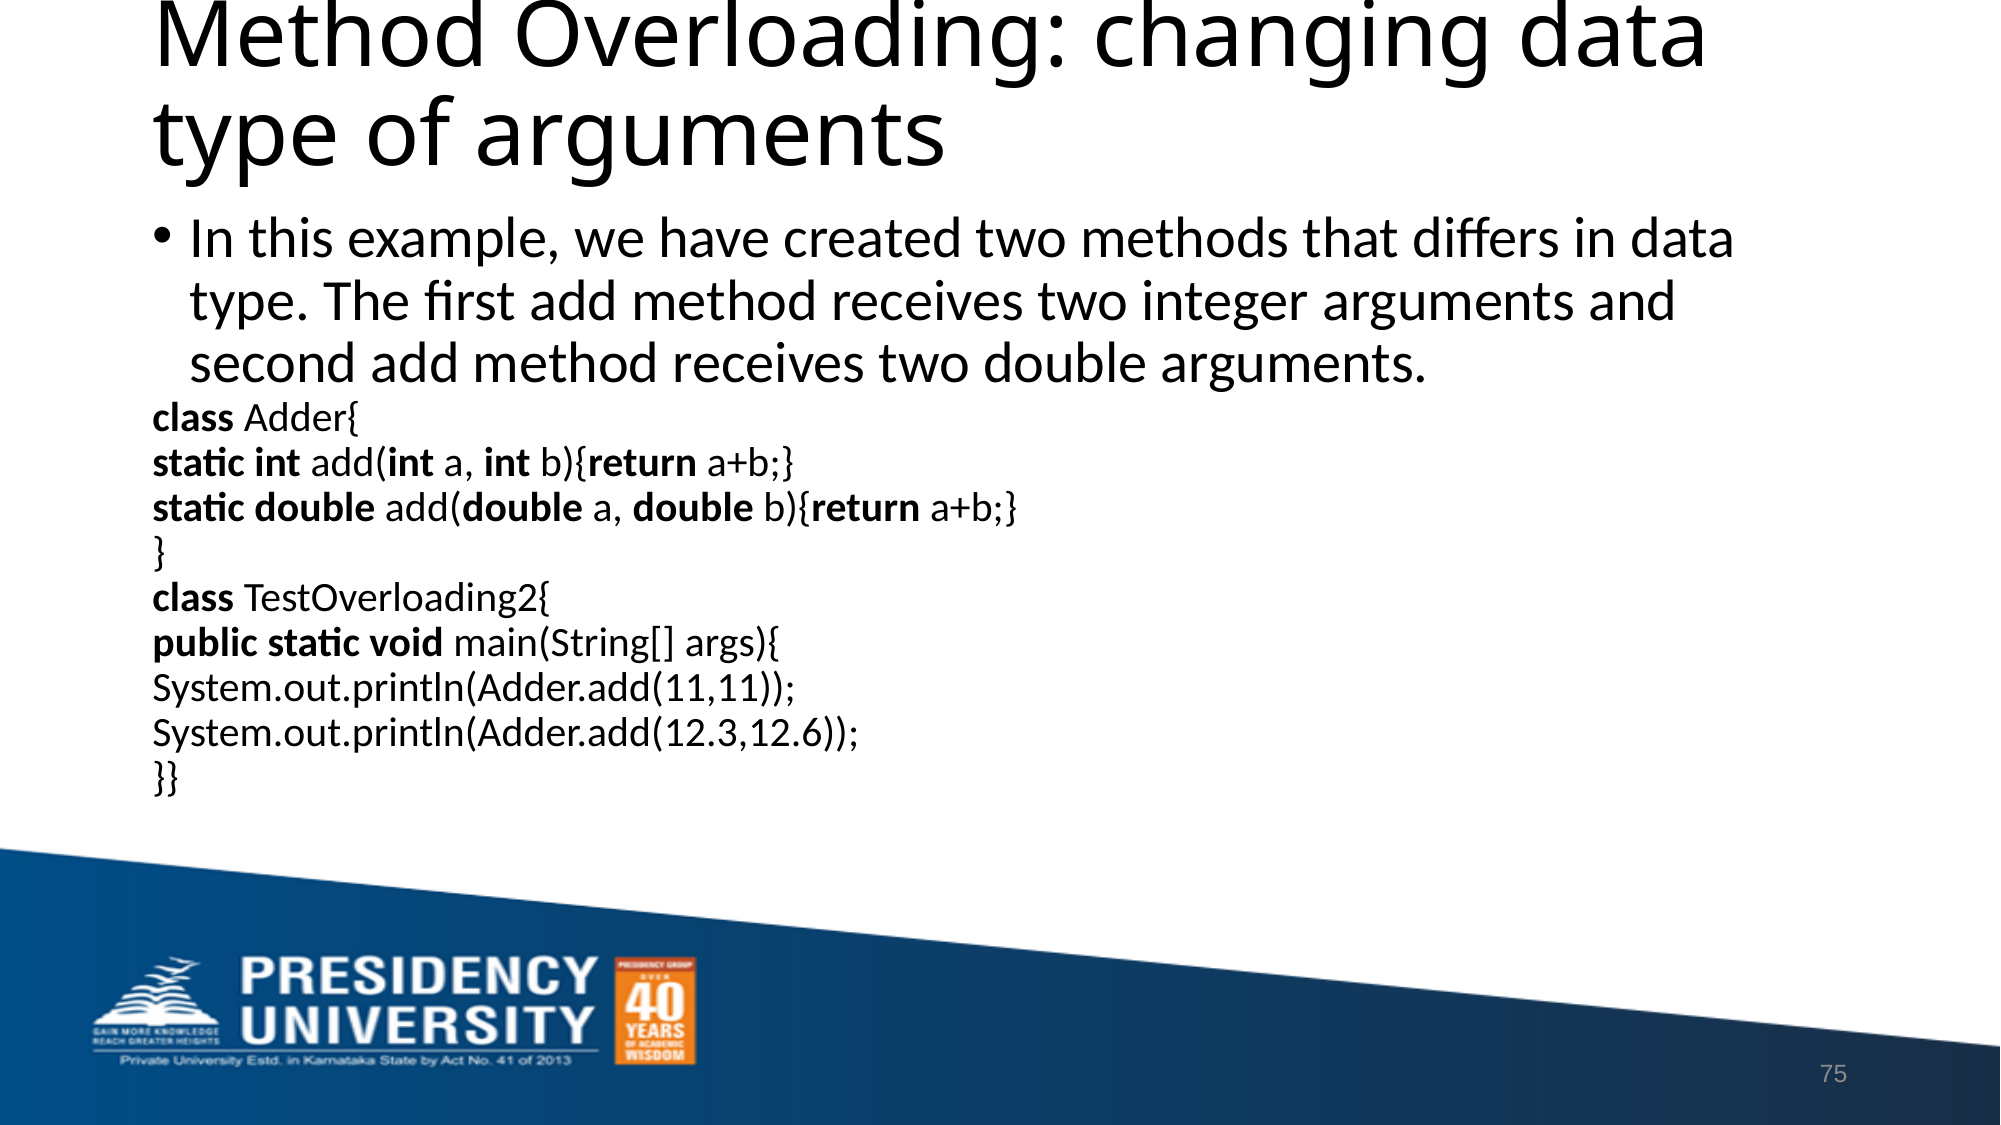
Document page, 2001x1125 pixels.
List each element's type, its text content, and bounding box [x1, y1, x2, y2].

list In this example, we have created two methods that differs in data type. The first add method receives two integer arguments and second add method receives two double arguments. class Adder{ static int add(int a, int b){return a+b;} static double add(double a, double b){return a+b;} } class TestOverloading2{ public static void main(String[] args){ System.out.println(Adder.add(11,11)); System.out.println(Adder.add(12.3,12.6)); }} [137, 199, 1863, 1014]
slide_number 75 [1412, 1042, 1863, 1103]
title Method Overloading: changing data type of arguments [137, 59, 1863, 199]
picture [0, 845, 2000, 1125]
